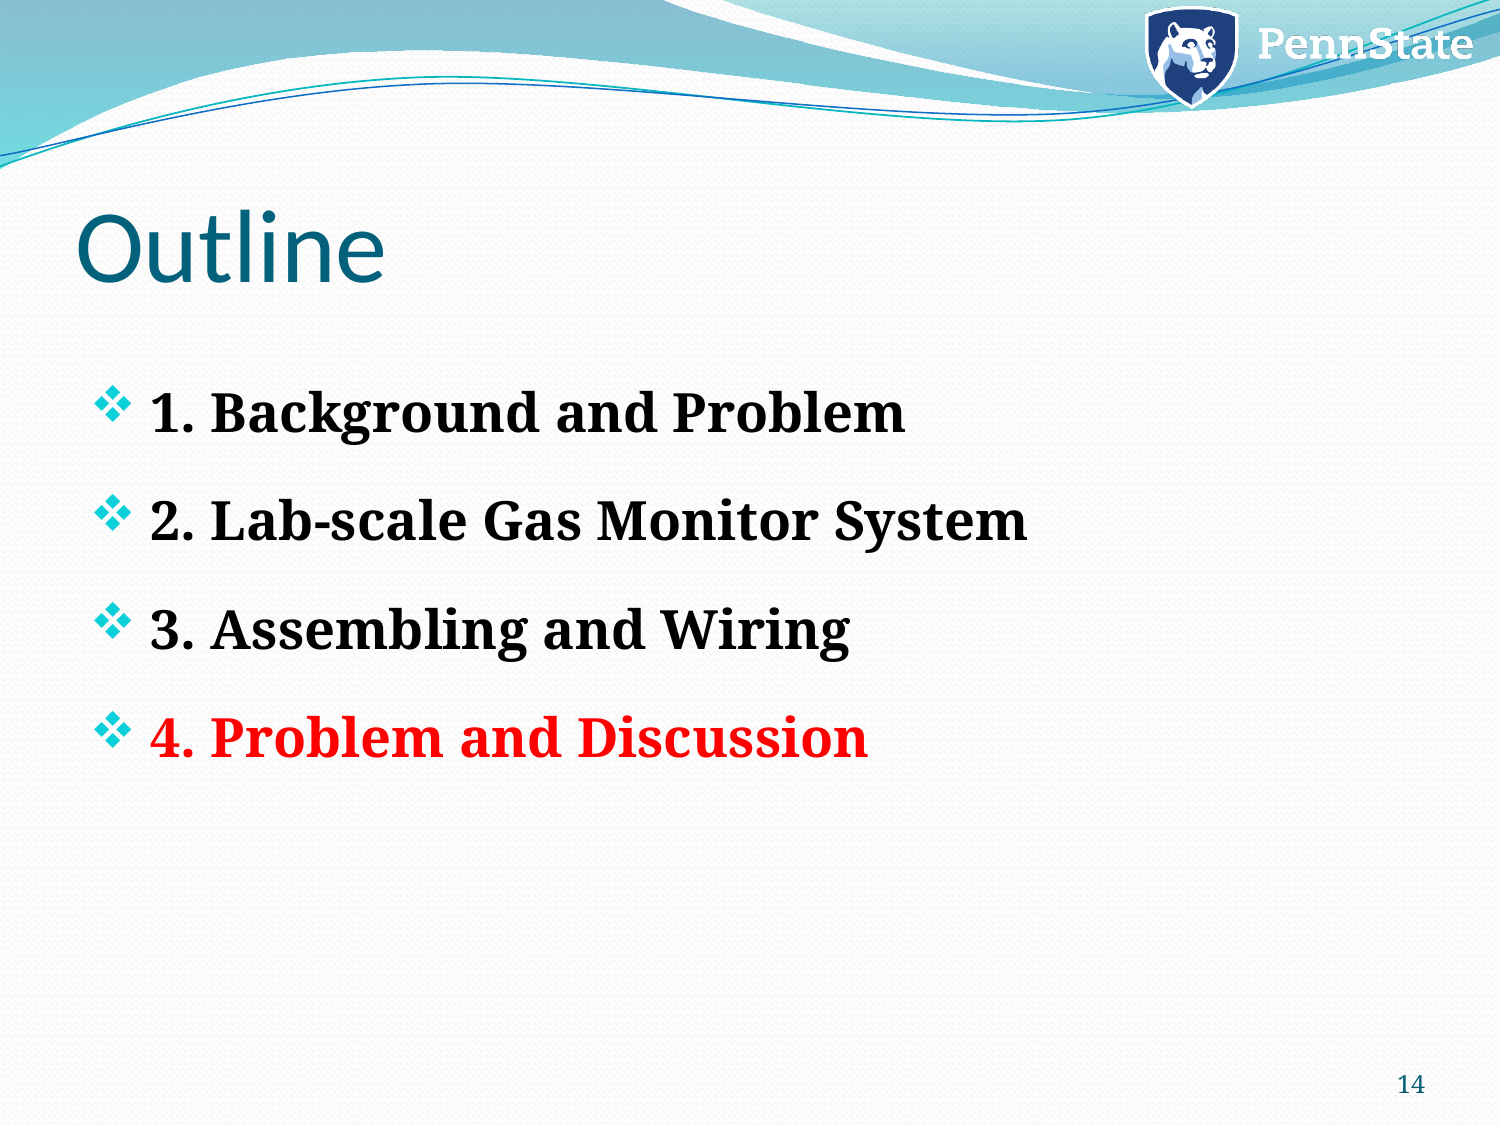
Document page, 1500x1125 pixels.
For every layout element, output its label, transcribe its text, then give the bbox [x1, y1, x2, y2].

slide_number 14 [1299, 1042, 1425, 1103]
list 1. Background and Problem 2. Lab-scale Gas Monitor System 3. Assembling and Wiring 4. Problem and Discussion [75, 338, 1425, 1038]
title Outline [75, 115, 1425, 303]
picture [1099, 0, 1500, 154]
